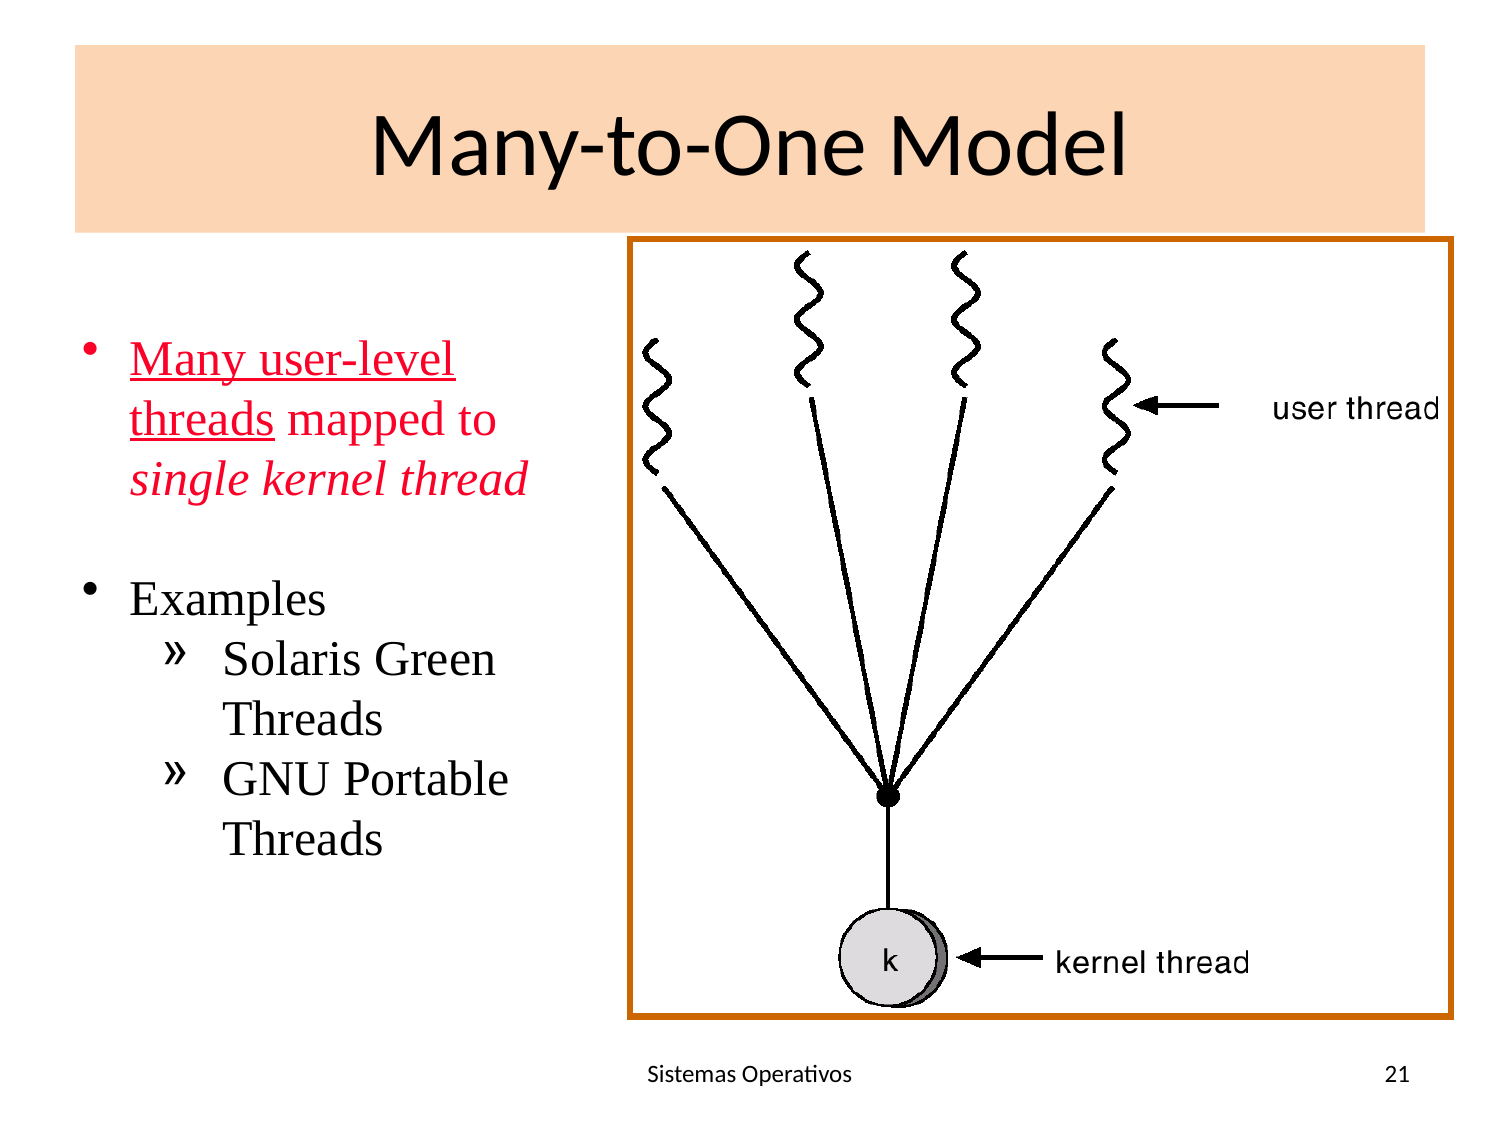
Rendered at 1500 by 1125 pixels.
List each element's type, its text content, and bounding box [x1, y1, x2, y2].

text_box Many user-level threads mapped to single kernel thread Examples Solaris Green Threads GNU Portable Threads [20, 297, 590, 893]
slide_number 21 [1074, 1042, 1425, 1103]
picture [632, 241, 1448, 1014]
footer Sistemas Operativos [512, 1042, 988, 1103]
title Many-to-One Model [75, 45, 1425, 233]
